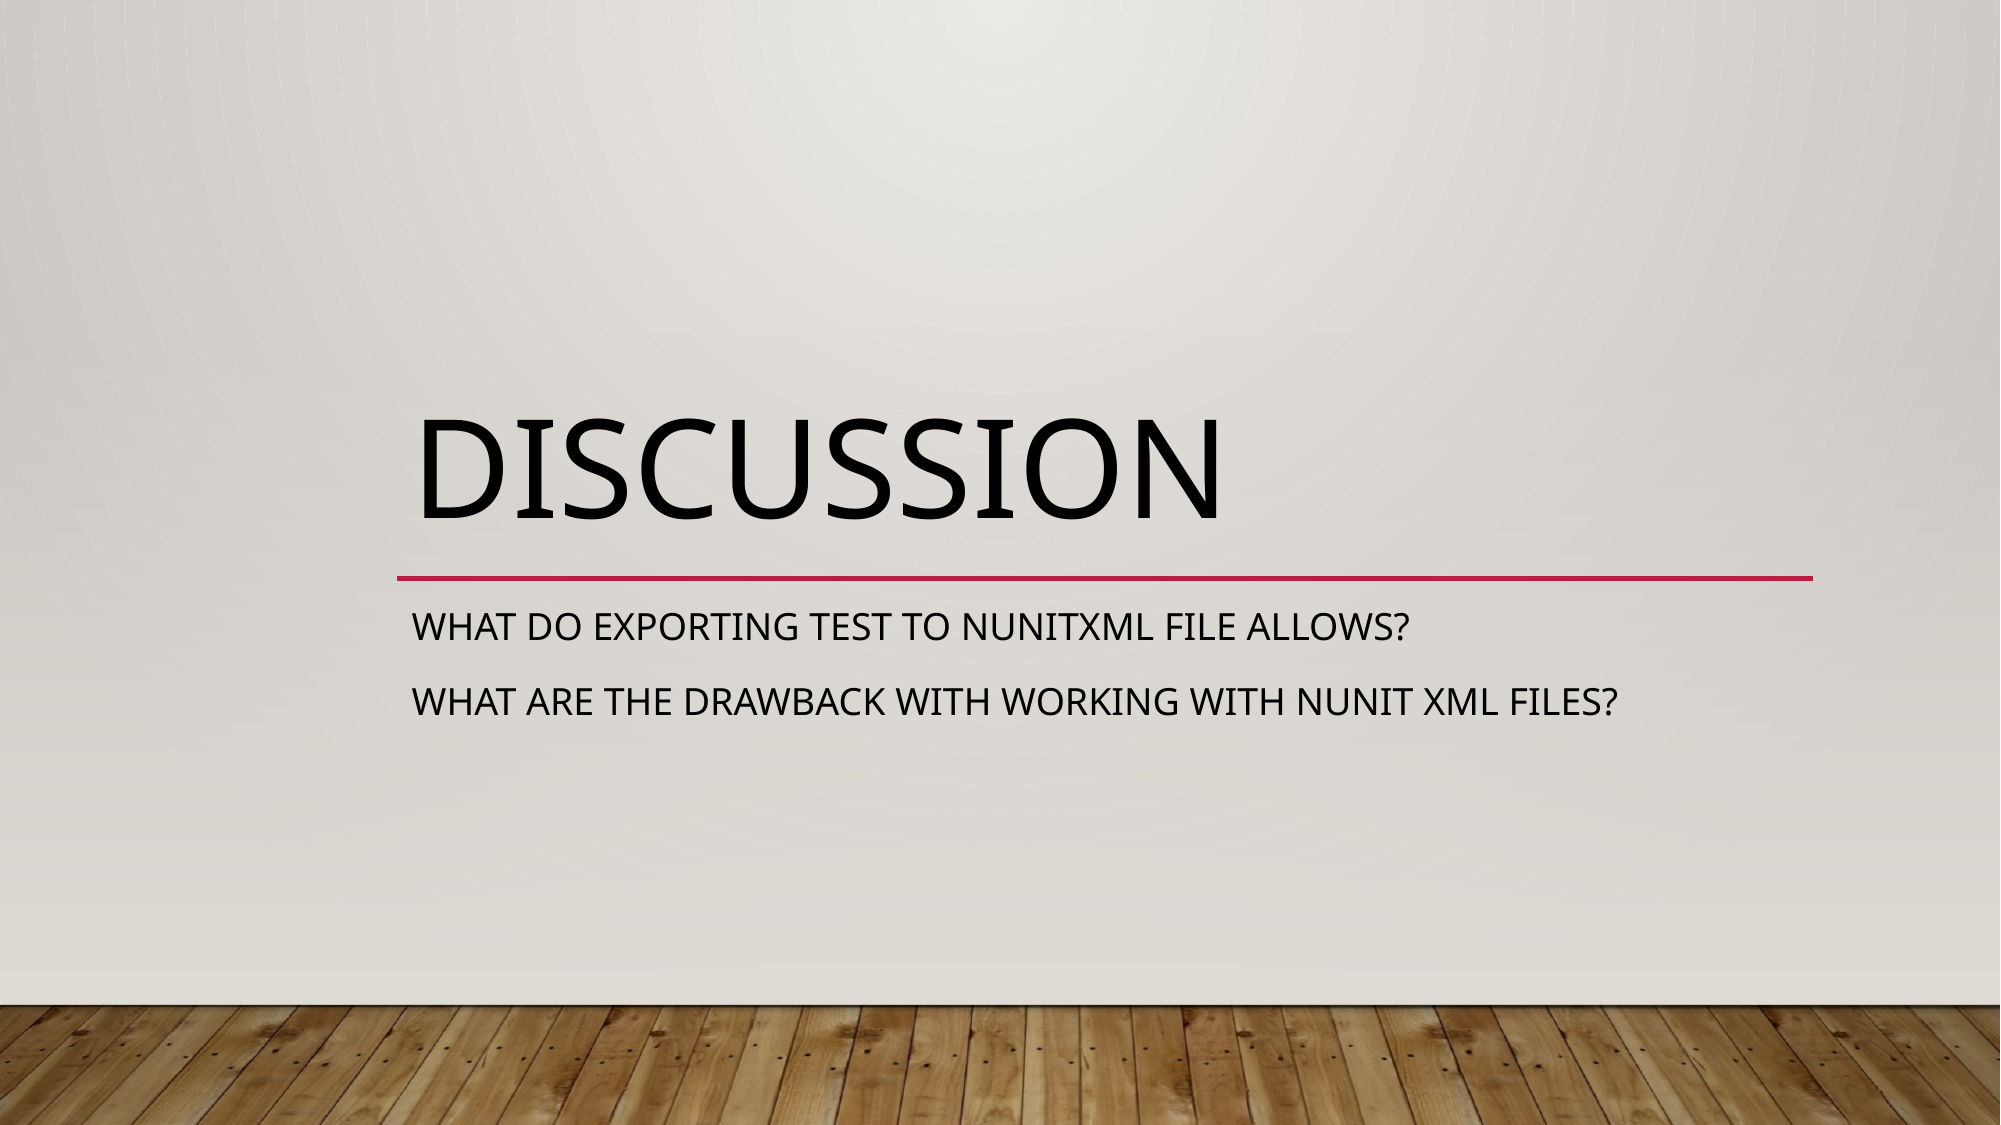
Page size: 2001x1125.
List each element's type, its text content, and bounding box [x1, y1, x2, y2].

picture [0, 1005, 2000, 1125]
subtitle What do exporting test to nunitxml file allows? What are the drawback with working with Nunit XML files? [396, 579, 1814, 740]
title Discussion [396, 131, 1814, 549]
